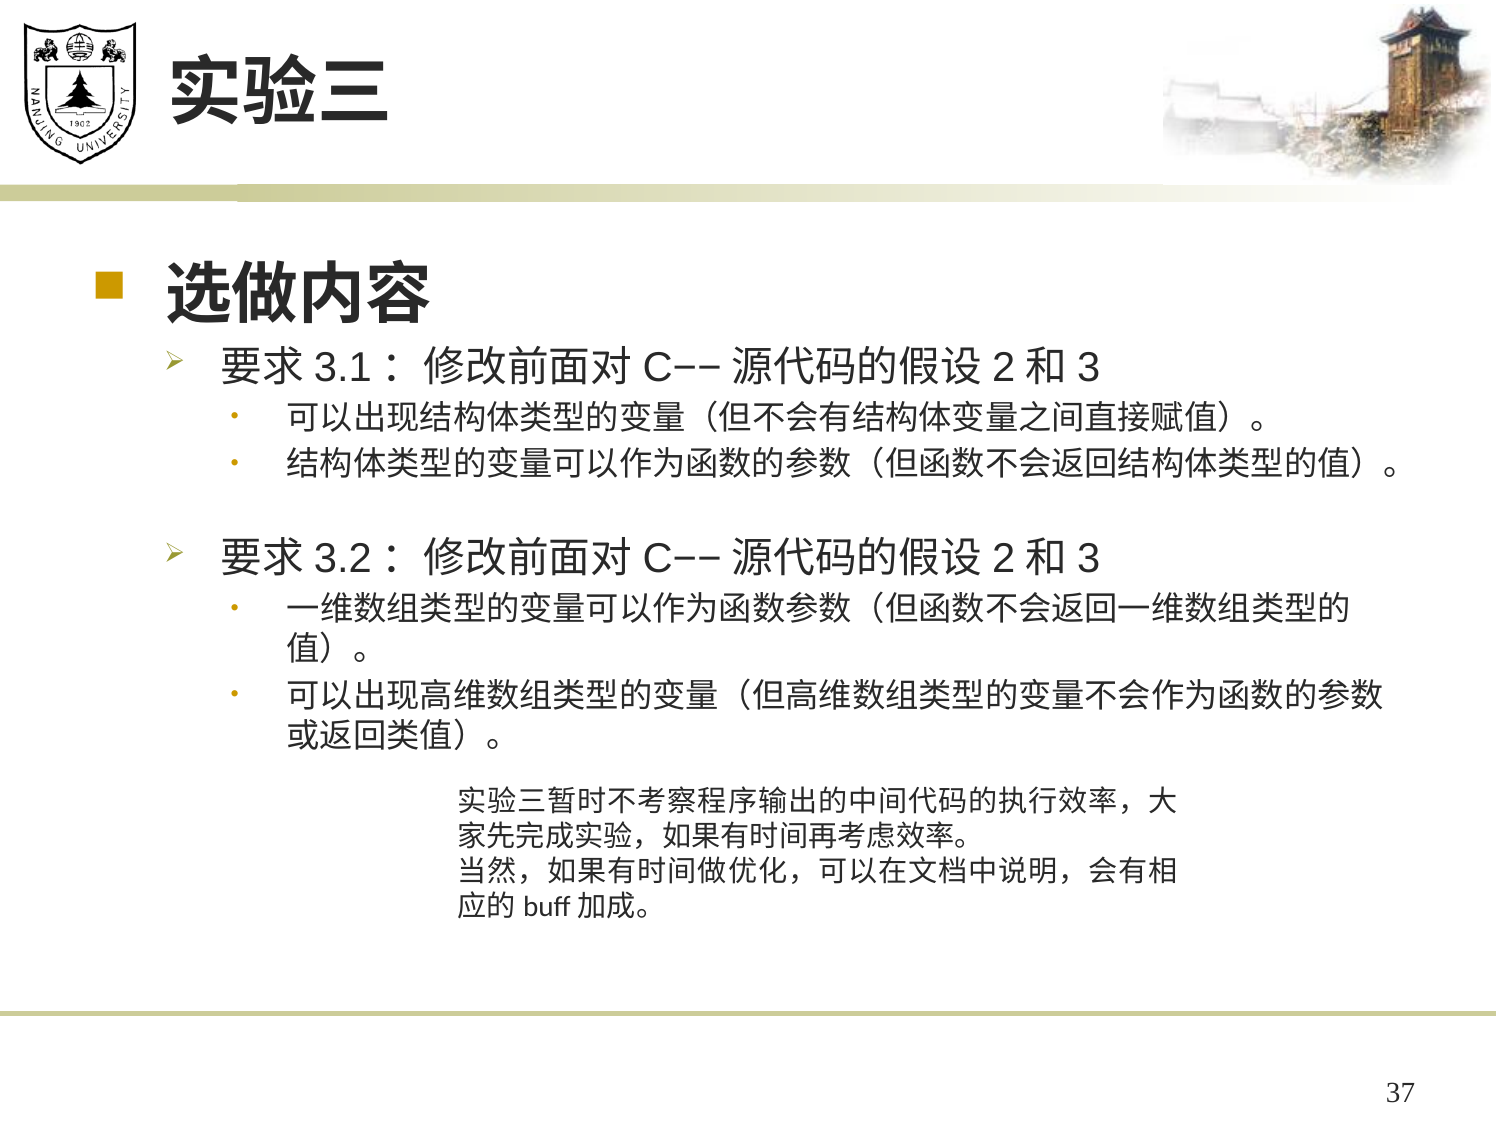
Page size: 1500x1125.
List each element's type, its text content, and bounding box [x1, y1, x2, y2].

picture [17, 18, 143, 168]
title 实验三 [152, 35, 1254, 141]
list 选做内容 要求3.1：修改前面对C−−源代码的假设2和3 可以出现结构体类型的变量（但不会有结构体变量之间直接赋值）。 结构体类型的变量可以作为函数的参数（但函数不会返回结构体类型的值）。 要求3.2：修改前面对C−−源代码的假设2和3 一维数组类型的变量可以作为函数参数（但函数不会返回一维数组类型的值）。 可以出现高维数组类型的变量（但高维数组类型的变量不会作为函数的参数或返回类值）。 [76, 243, 1413, 965]
picture [0, 1011, 1496, 1016]
text_box 实验三暂时不考察程序输出的中间代码的执行效率，大家先完成实验，如果有时间再考虑效率。 当然，如果有时间做优化，可以在文档中说明，会有相应的buff加成。 [442, 775, 1193, 930]
picture [1163, 4, 1491, 185]
